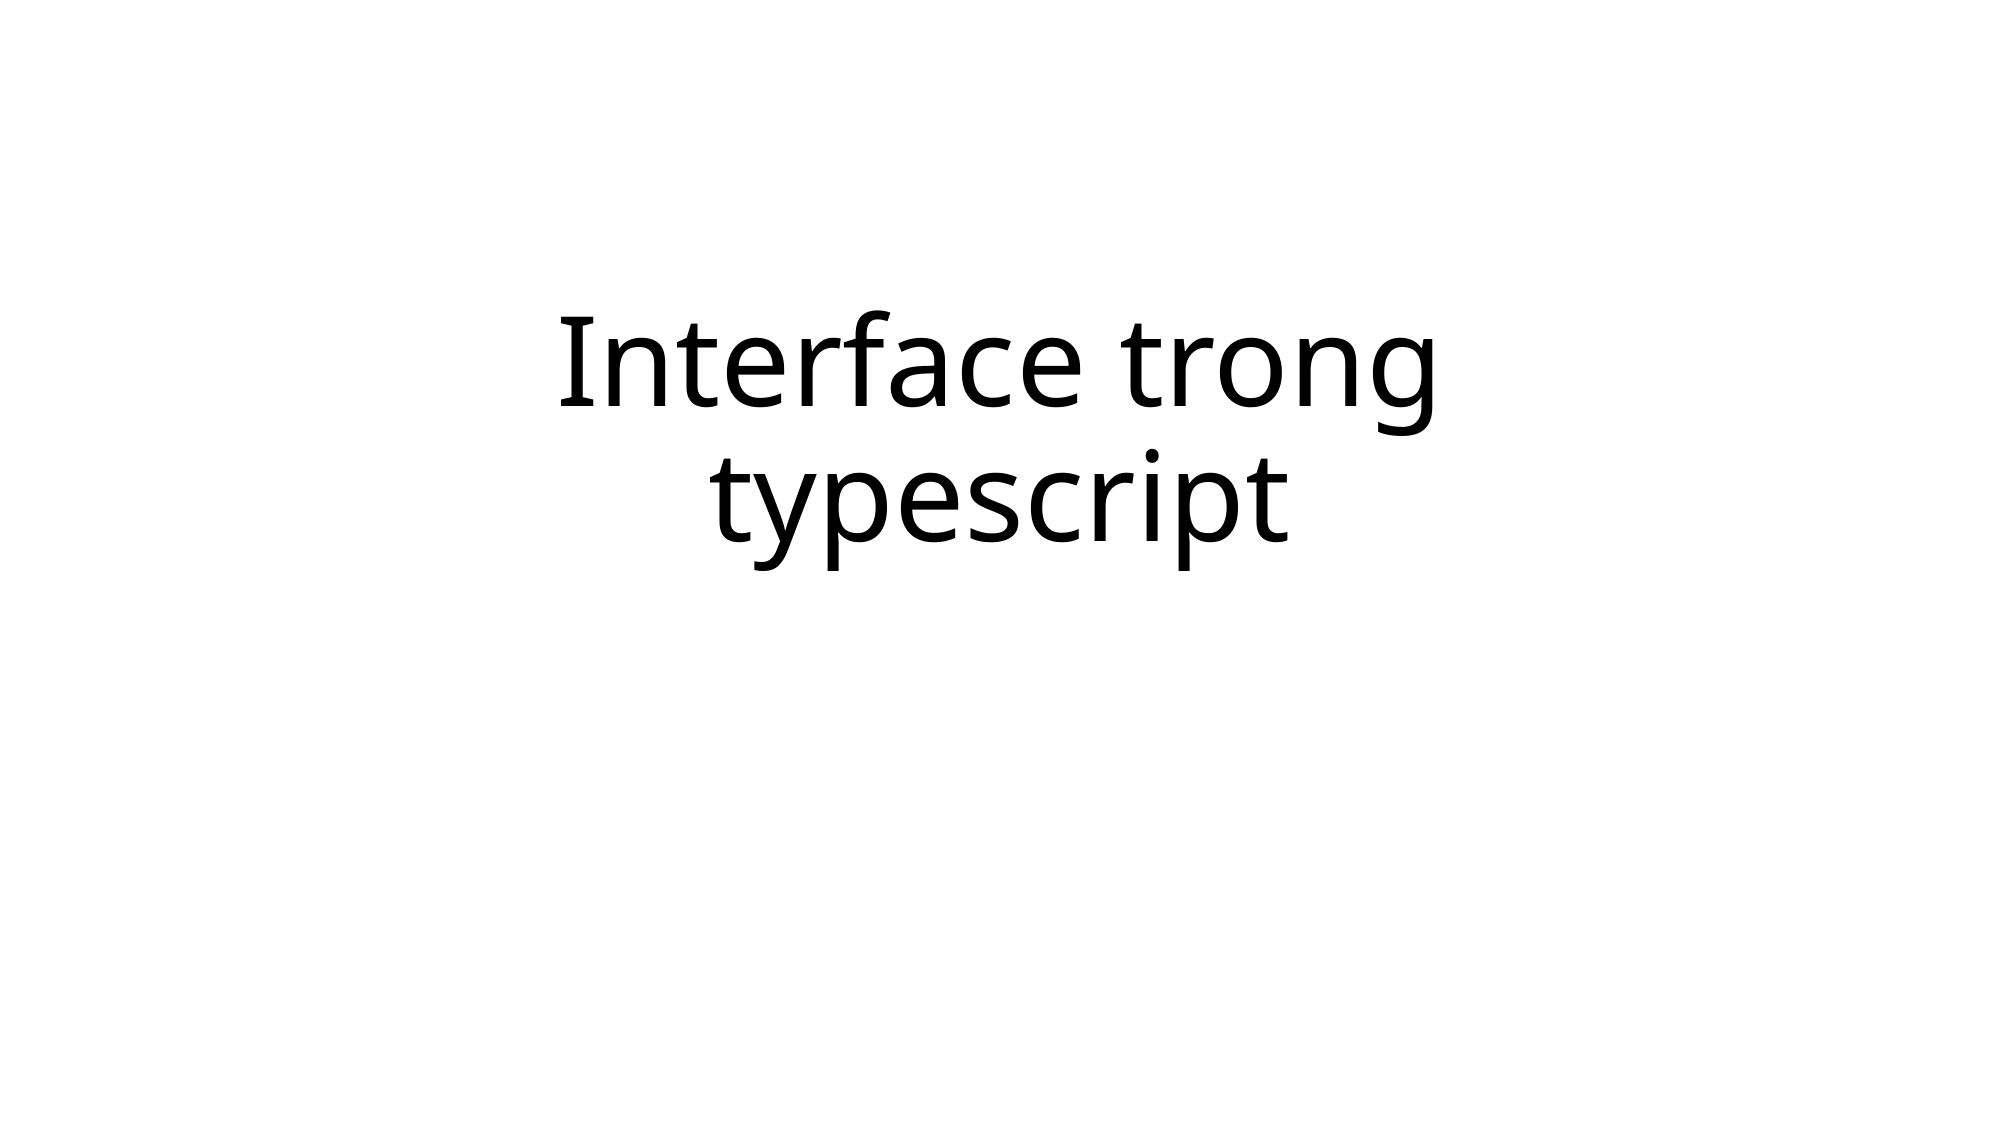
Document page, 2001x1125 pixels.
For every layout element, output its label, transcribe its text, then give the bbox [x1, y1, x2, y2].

title Interface trong typescript [249, 184, 1750, 576]
